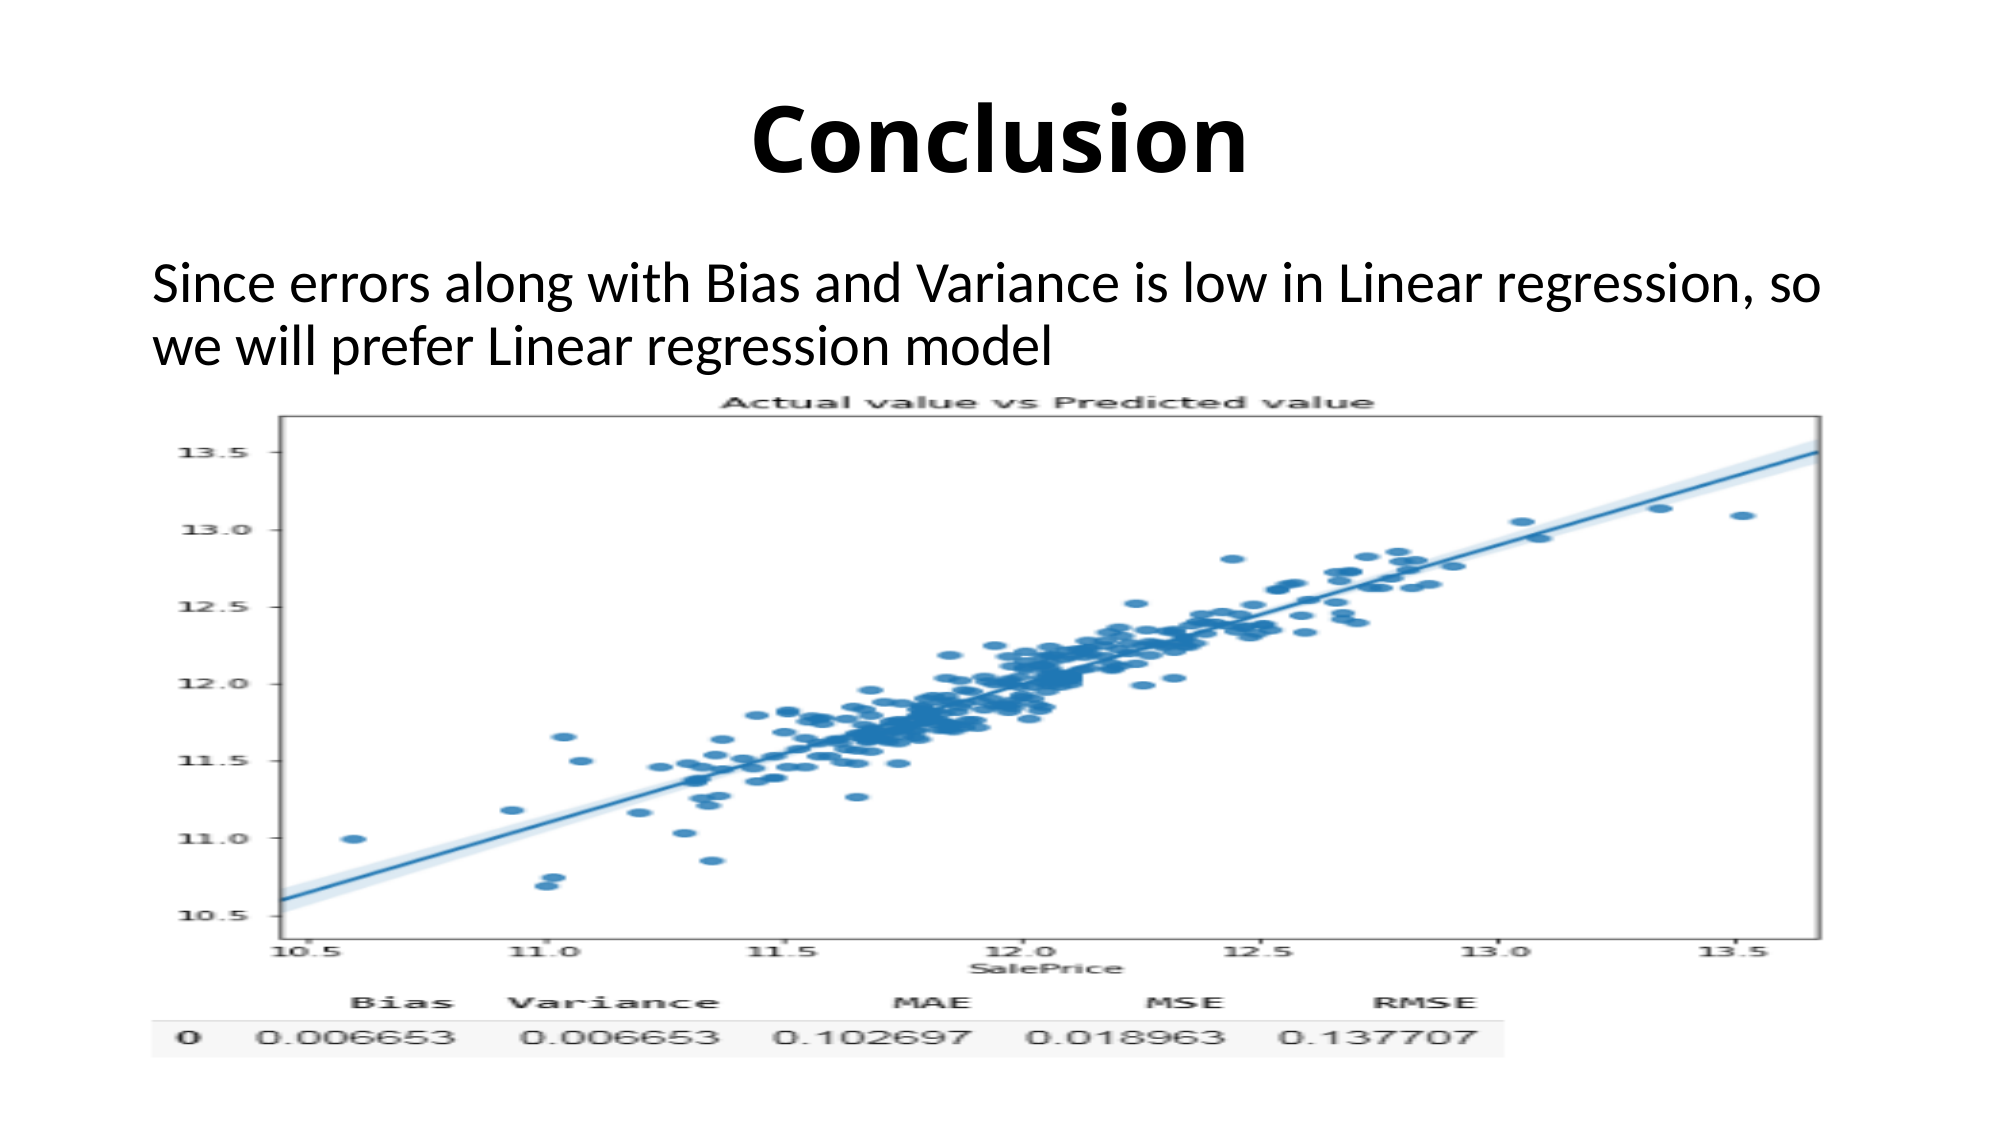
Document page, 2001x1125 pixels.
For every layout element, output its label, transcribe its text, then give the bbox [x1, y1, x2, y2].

title Conclusion [137, 59, 1863, 226]
list Since errors along with Bias and Variance is low in Linear regression, so we will prefer Linear regression model [137, 245, 1863, 1014]
picture [138, 392, 1900, 1068]
